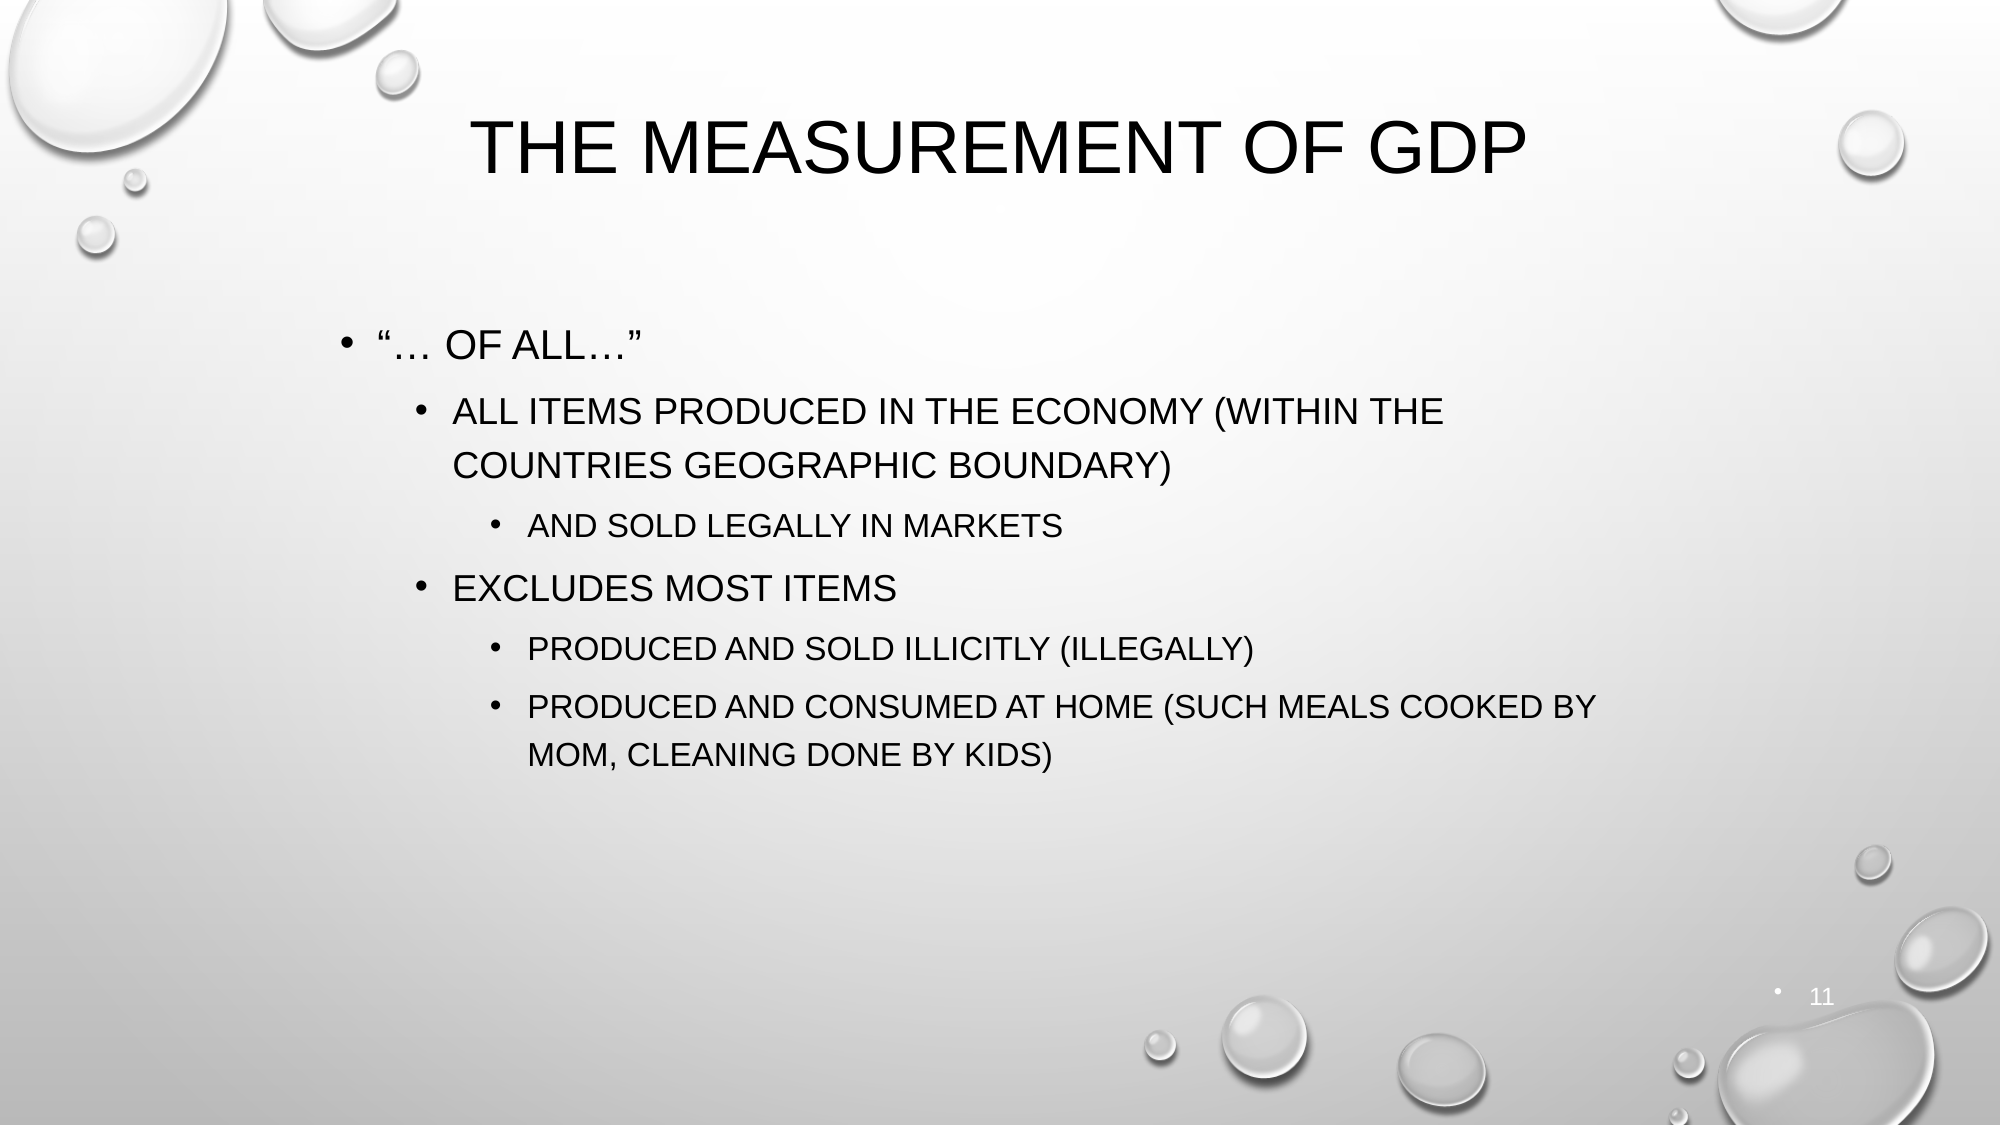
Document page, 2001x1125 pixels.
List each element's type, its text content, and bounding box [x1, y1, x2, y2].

list “… of all…” All items produced in the economy (within the countries geographic boundary) And sold legally in markets Excludes most items Produced and sold illicitly (illegally) Produced and consumed at home (such meals cooked by mom, cleaning done by kids) [324, 299, 1675, 1005]
slide_number 11 [1724, 965, 1851, 1025]
title The Measurement of GDP [149, 101, 1851, 364]
picture [0, 0, 2000, 1125]
